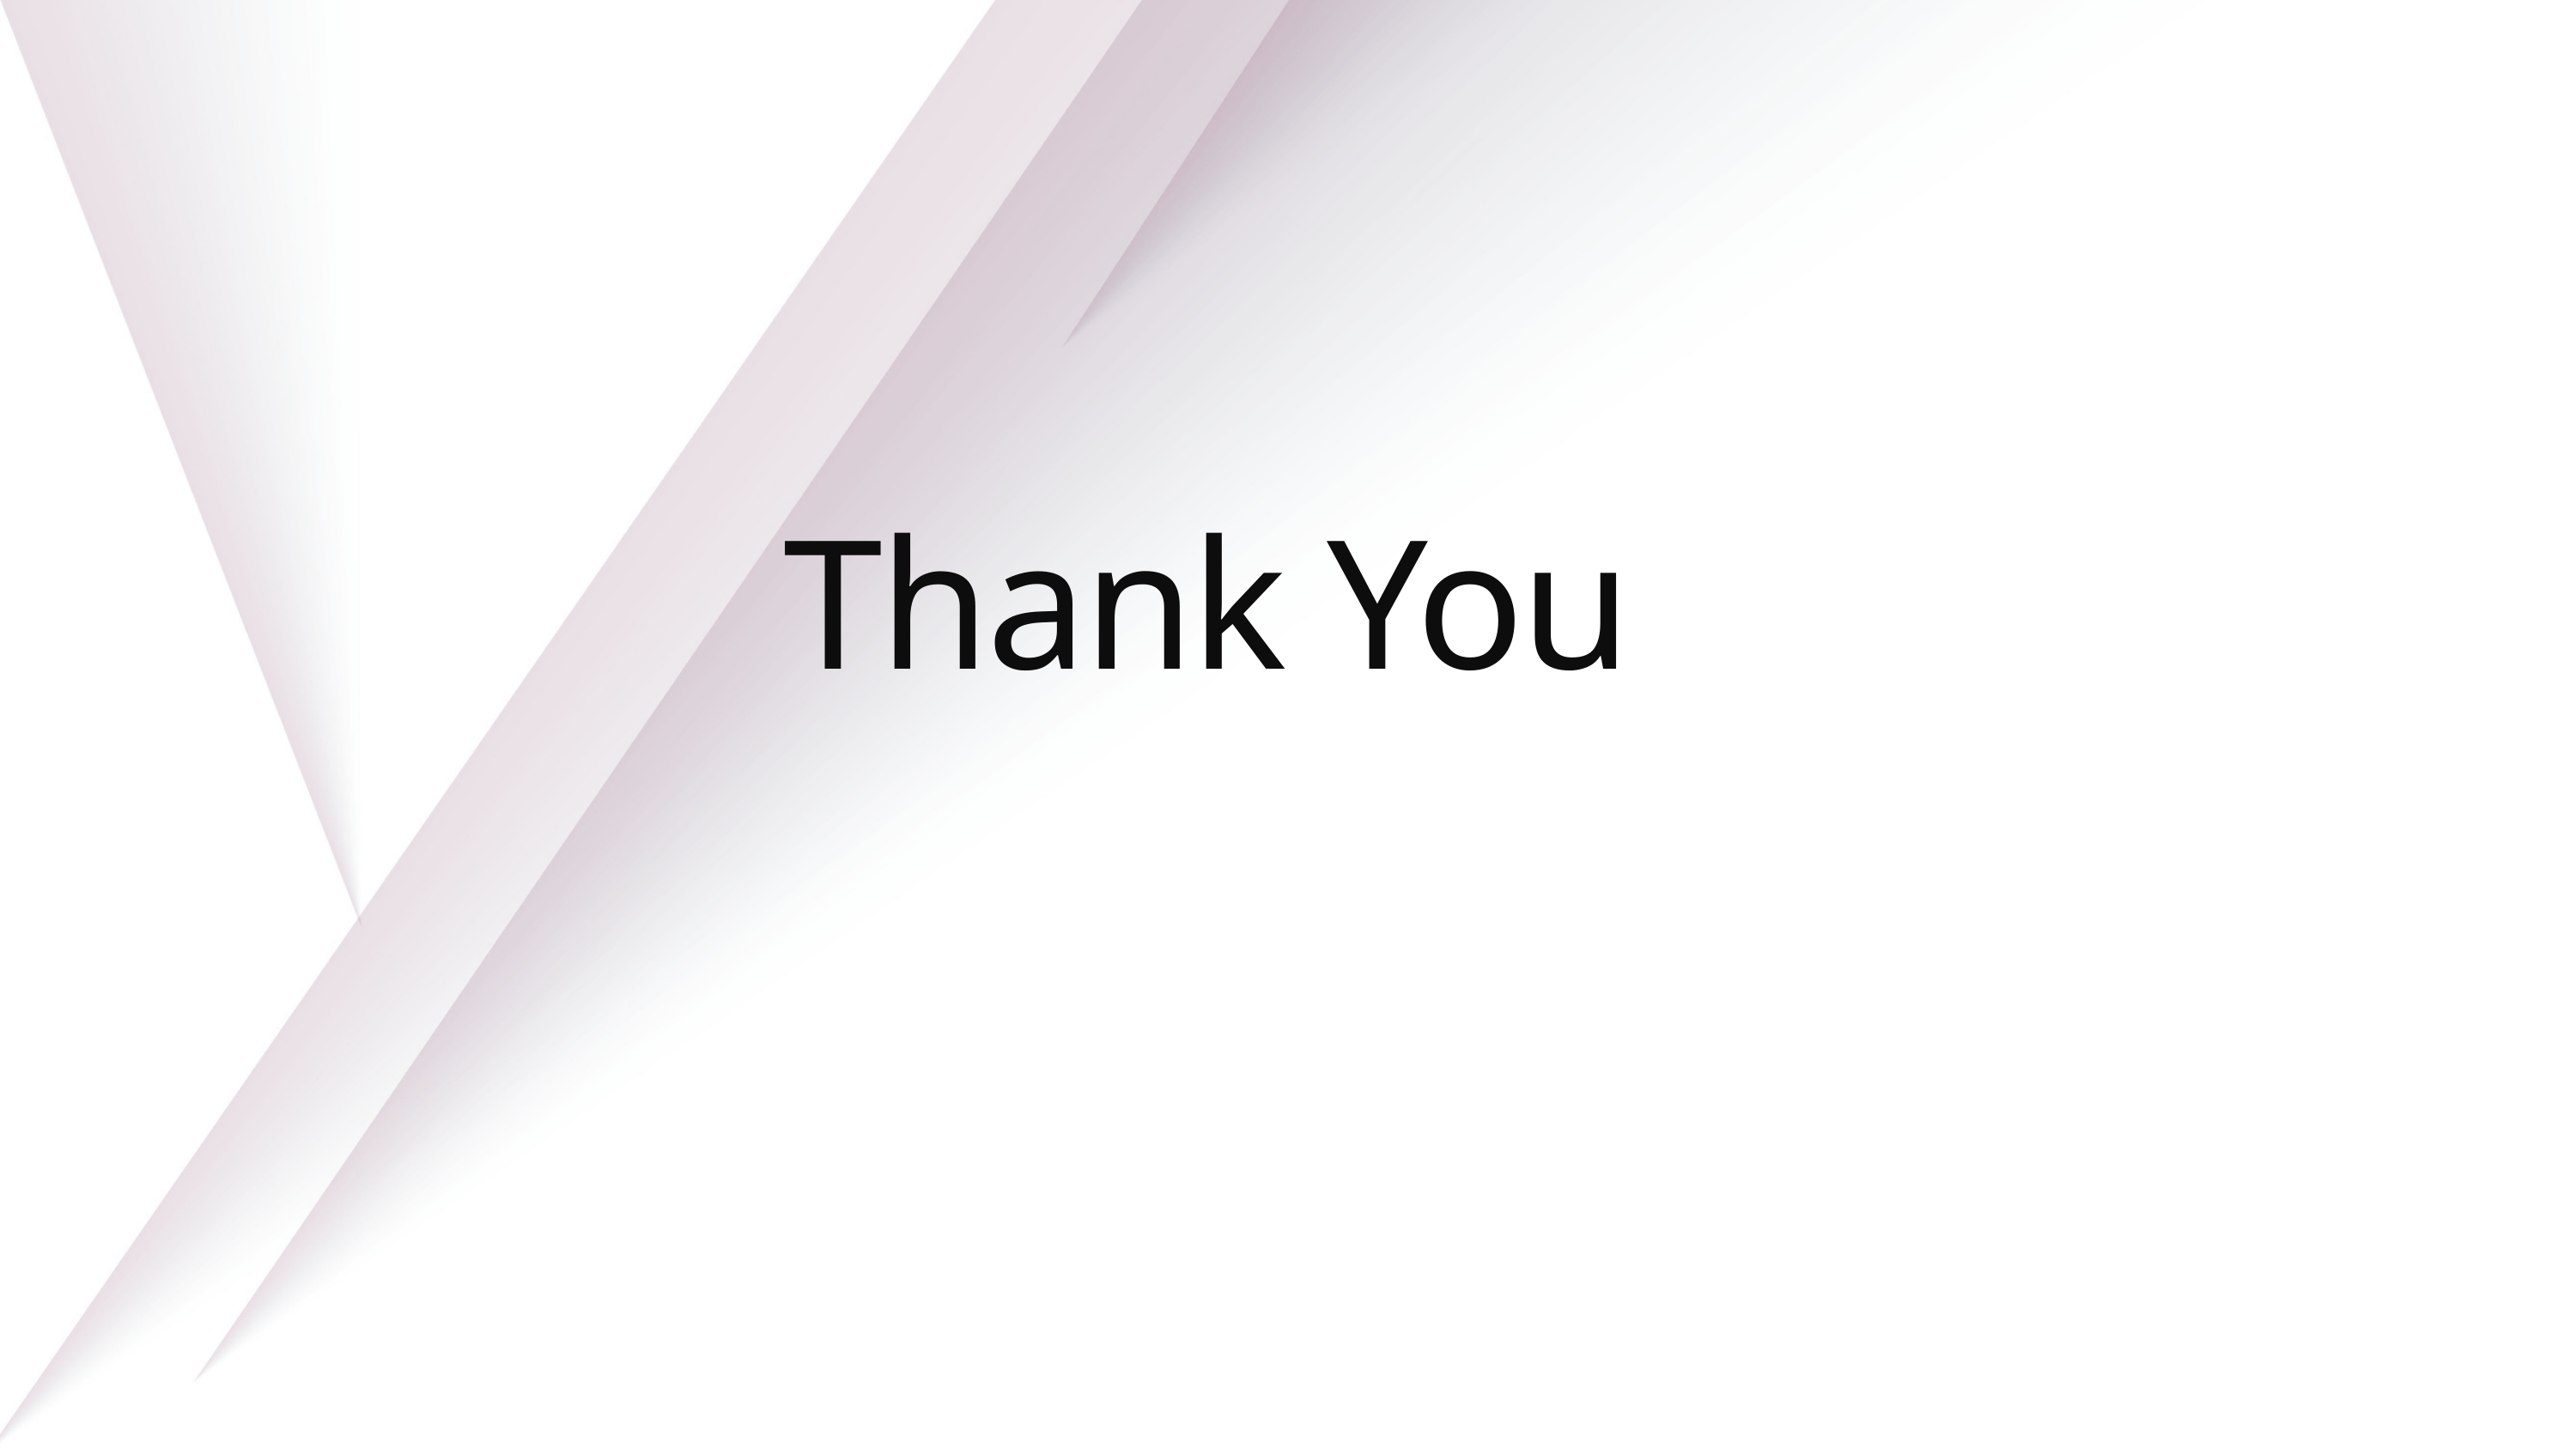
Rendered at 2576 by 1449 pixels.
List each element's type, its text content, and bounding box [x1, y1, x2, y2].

text_box Thank You [783, 561, 1793, 706]
text_box [0, 0, 2576, 1449]
